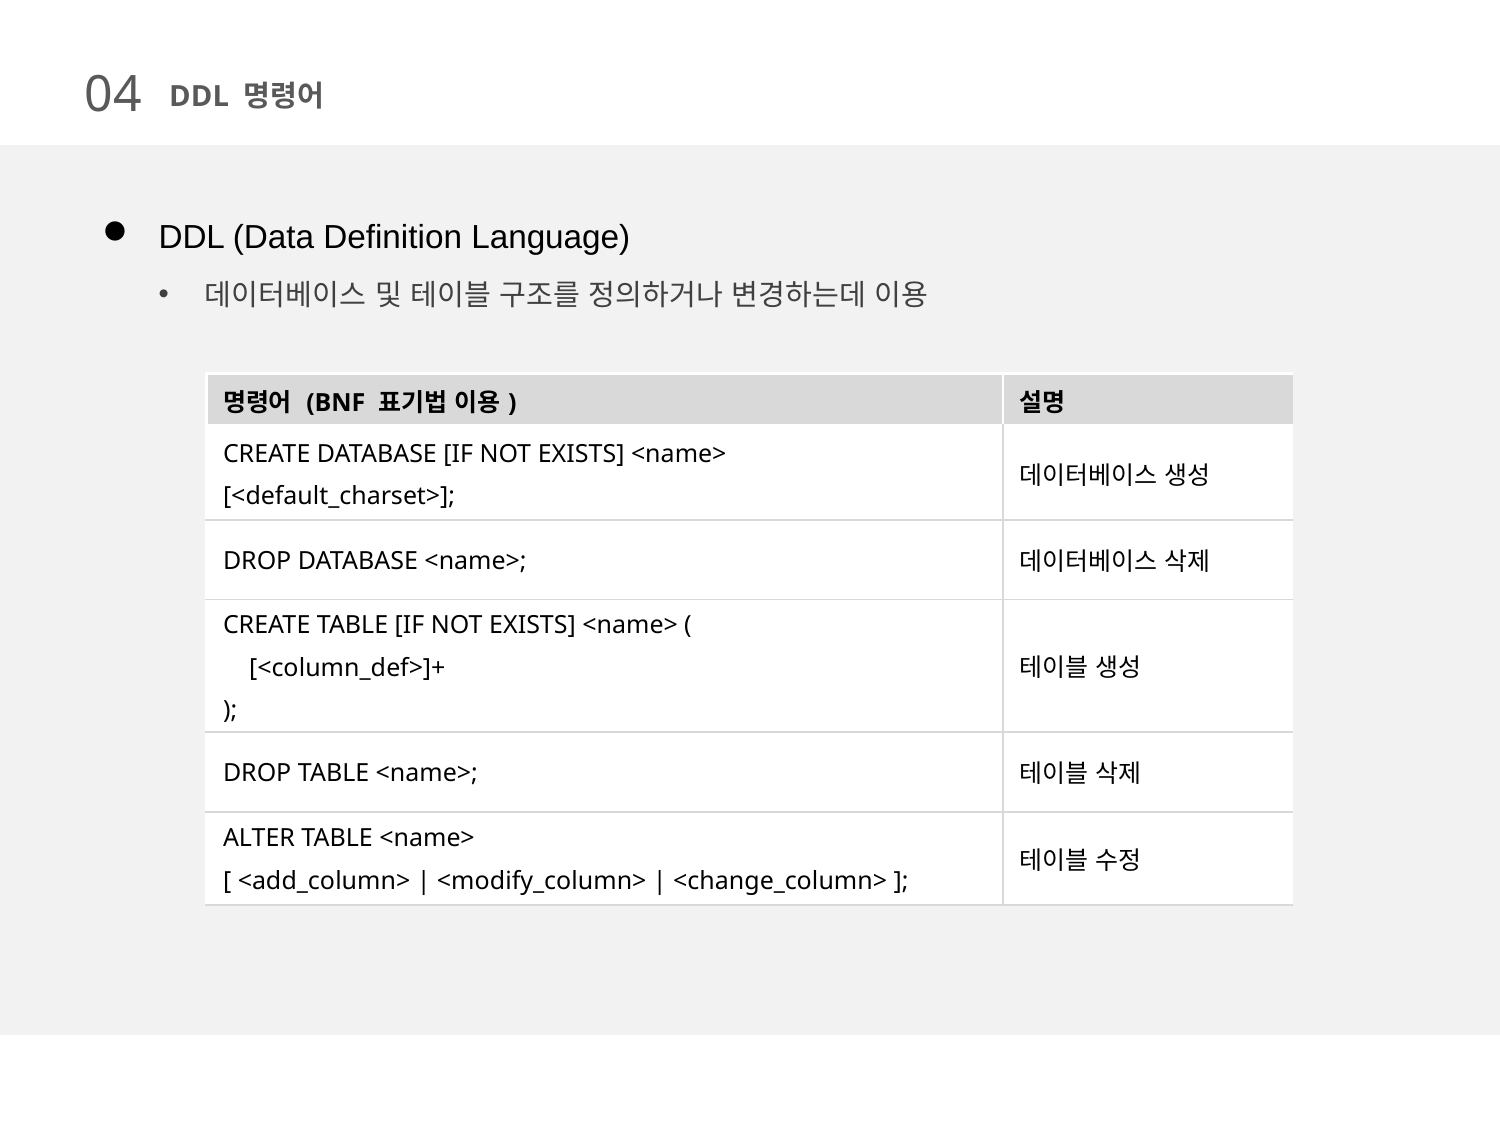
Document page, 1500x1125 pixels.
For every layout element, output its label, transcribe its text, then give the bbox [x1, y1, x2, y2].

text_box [64, 54, 342, 131]
table_cell CREATE DATABASE [IF NOT EXISTS] <name> [<default_charset>]; [208, 430, 1002, 519]
table_cell 테이블 수정 [1004, 813, 1293, 904]
table_cell 데이터베이스 생성 [1004, 430, 1293, 519]
table_header 설명 [1004, 375, 1293, 424]
table_cell 테이블 생성 [1004, 600, 1293, 731]
table_cell 데이터베이스 삭제 [1004, 521, 1293, 599]
table_header 명령어 (BNF 표기법 이용) [208, 375, 1002, 424]
table_cell CREATE TABLE [IF NOT EXISTS] <name> ( [<column_def>]+ ); [208, 600, 1002, 731]
table_cell DROP TABLE <name>; [208, 733, 1002, 811]
table_cell 테이블 삭제 [1004, 733, 1293, 811]
text_box DDL (Data Definition Language) 데이터베이스 및 테이블 구조를 정의하거나 변경하는데 이용 [77, 208, 1412, 319]
table_cell ALTER TABLE <name> [ <add_column> | <modify_column> | <change_column> ]; [208, 813, 1002, 904]
table_cell DROP DATABASE <name>; [208, 521, 1002, 599]
